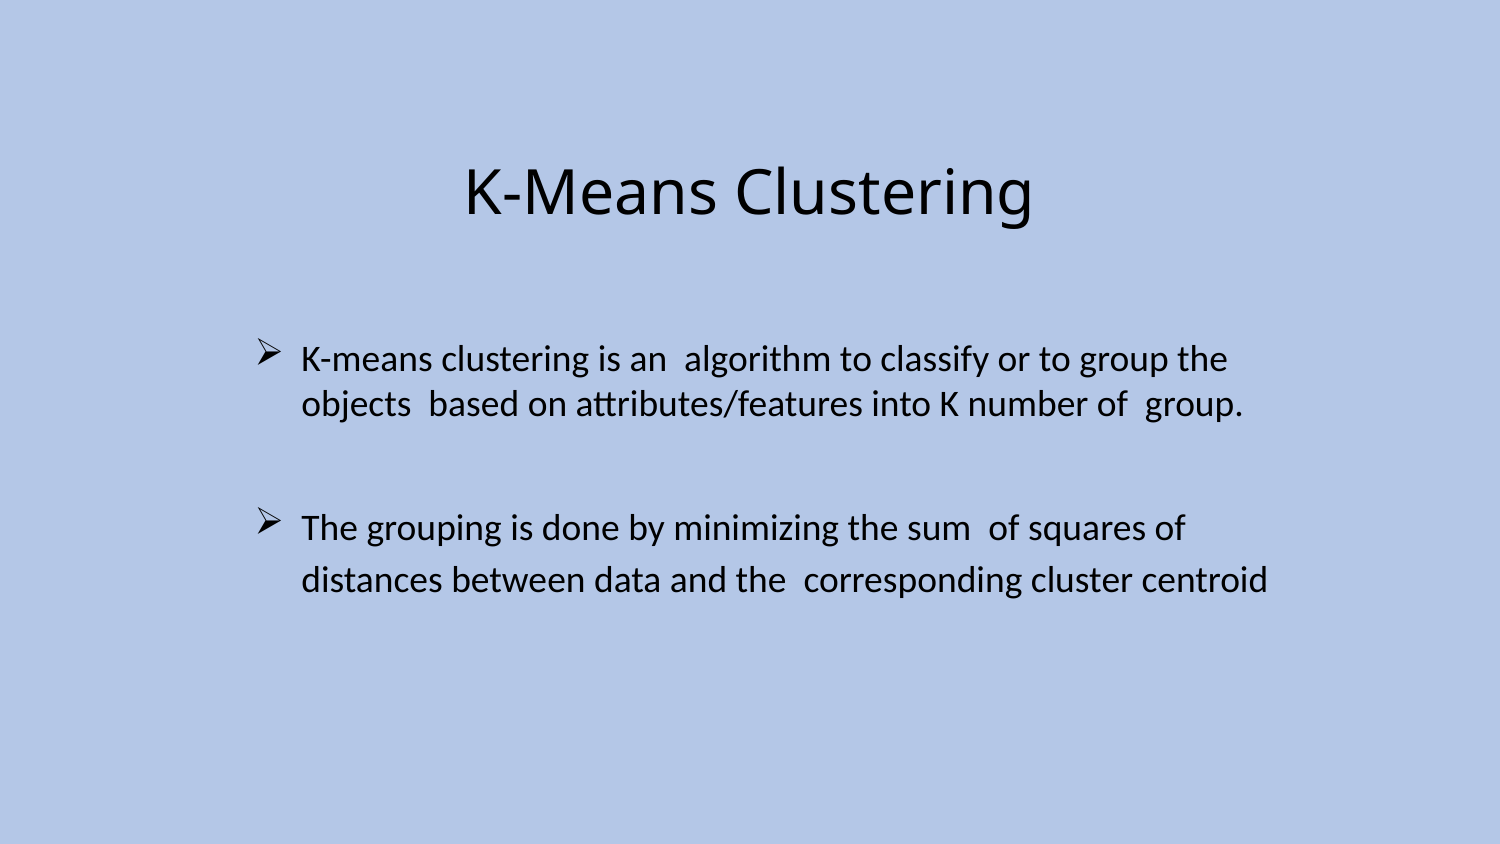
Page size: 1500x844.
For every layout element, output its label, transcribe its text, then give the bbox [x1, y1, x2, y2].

list K-means clustering is an algorithm to classify or to group the objects based on attributes/features into K number of group. The grouping is done by minimizing the sum of squares of distances between data and the corresponding cluster centroid [239, 319, 1314, 653]
title K-Means Clustering [177, 137, 1323, 246]
